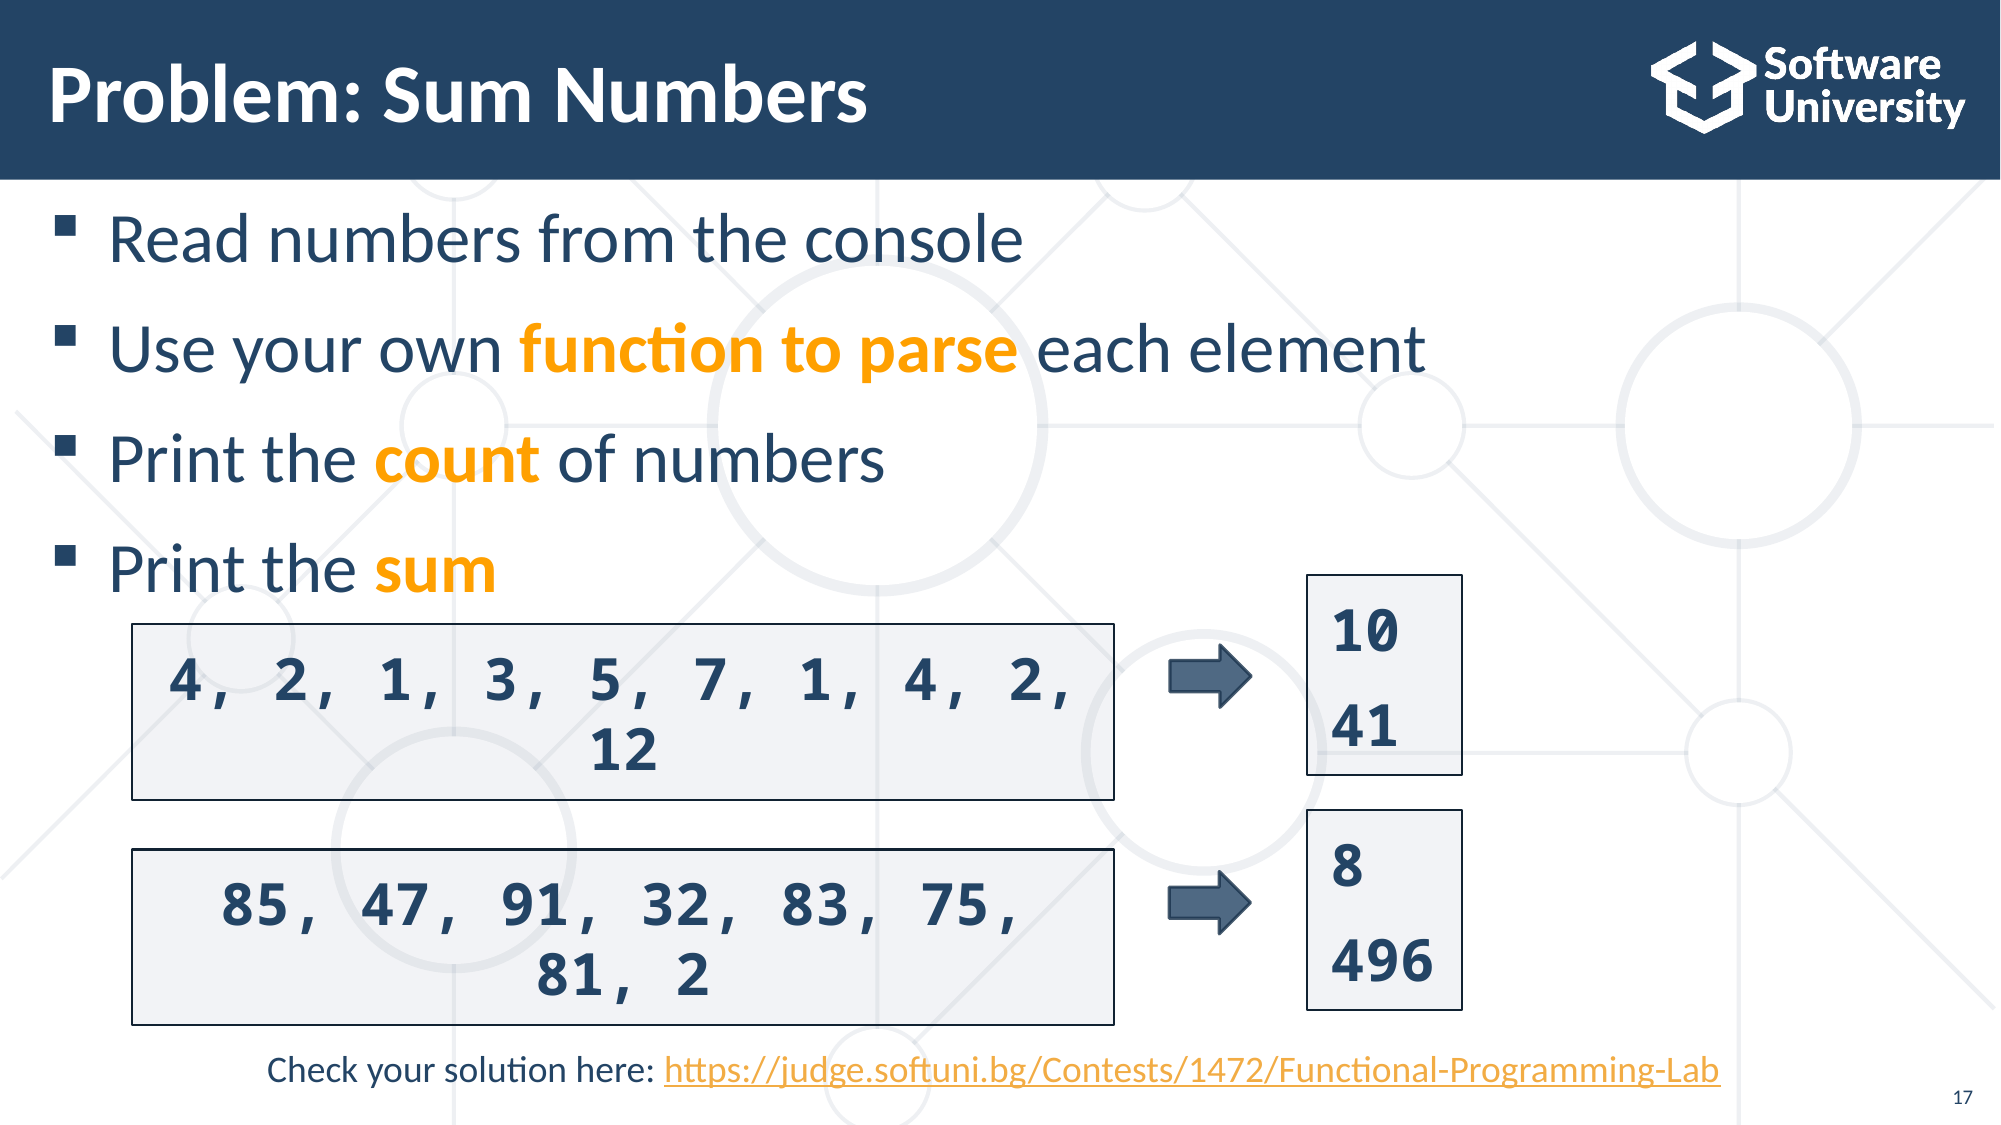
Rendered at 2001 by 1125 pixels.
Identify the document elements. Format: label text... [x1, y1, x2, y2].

picture [1651, 41, 1966, 134]
text_box [1167, 869, 1253, 936]
text_box [1167, 642, 1254, 710]
text_box 8 496 [1306, 810, 1463, 1011]
slide_number 17 [1927, 1067, 1989, 1117]
text_box 85, 47, 91, 32, 83, 75, 81, 2 [132, 849, 1115, 1025]
text_box Check your solution here: https://judge.softuni.bg/Contests/1472/Functional-Programming-Lab [0, 1037, 1988, 1098]
text_box 10 41 [1306, 574, 1463, 776]
text_box 4, 2, 1, 3, 5, 7, 1, 4, 2, 12 [132, 624, 1115, 800]
title Problem: Sum Numbers [31, 16, 1625, 162]
list Read numbers from the console Use your own function to parse each element Print the count of numbers Print the sum [31, 186, 1968, 1037]
